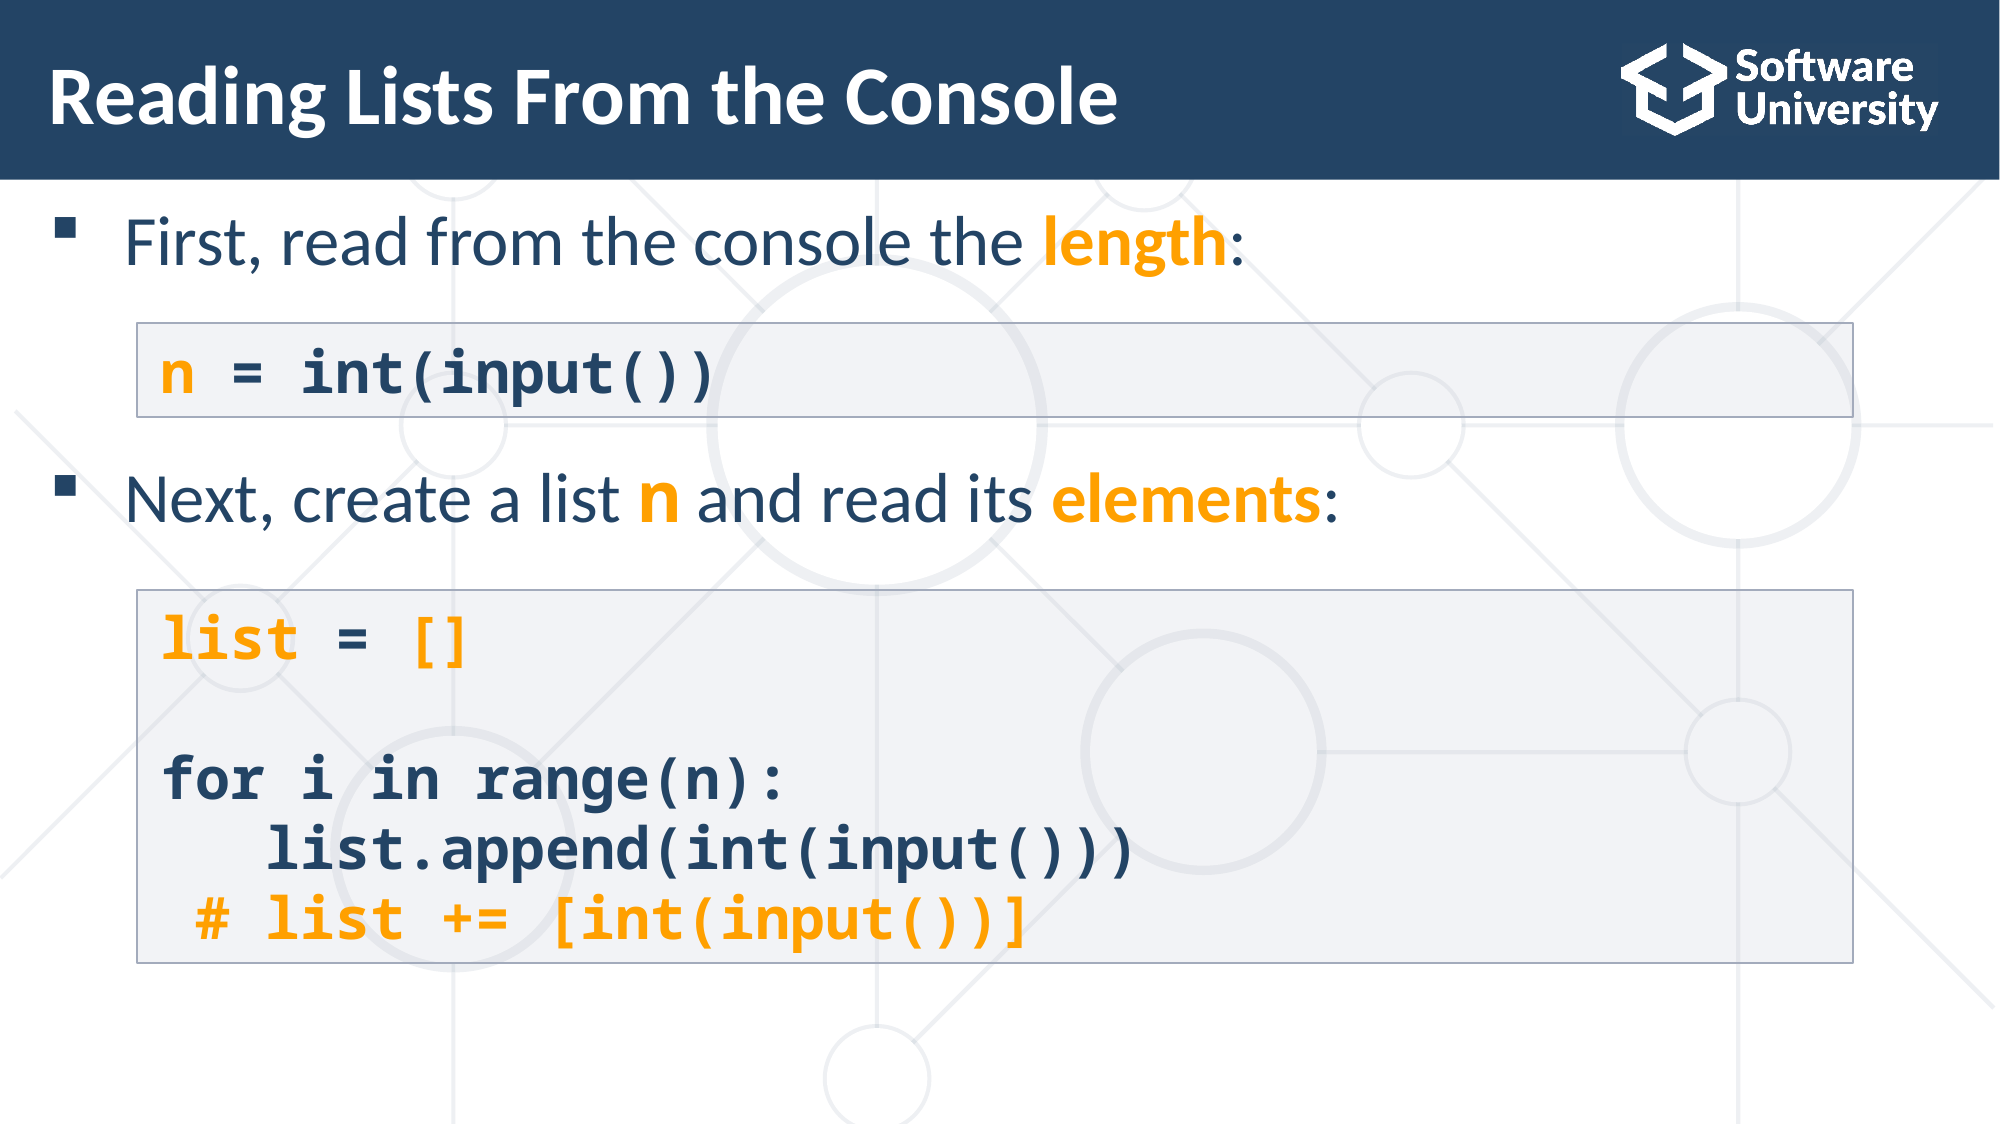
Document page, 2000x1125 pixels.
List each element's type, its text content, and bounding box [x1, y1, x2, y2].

picture [1621, 43, 1939, 136]
text_box n = int(input()) [137, 323, 1853, 417]
text_box First, read from the console the length: Next, create a list n and read its elements: [31, 188, 1968, 1103]
text_box Reading Lists From the Console [30, 6, 1602, 189]
text_box list = [] for i in range(n): list.append(int(input())) # list += [int(input())] [137, 589, 1853, 964]
